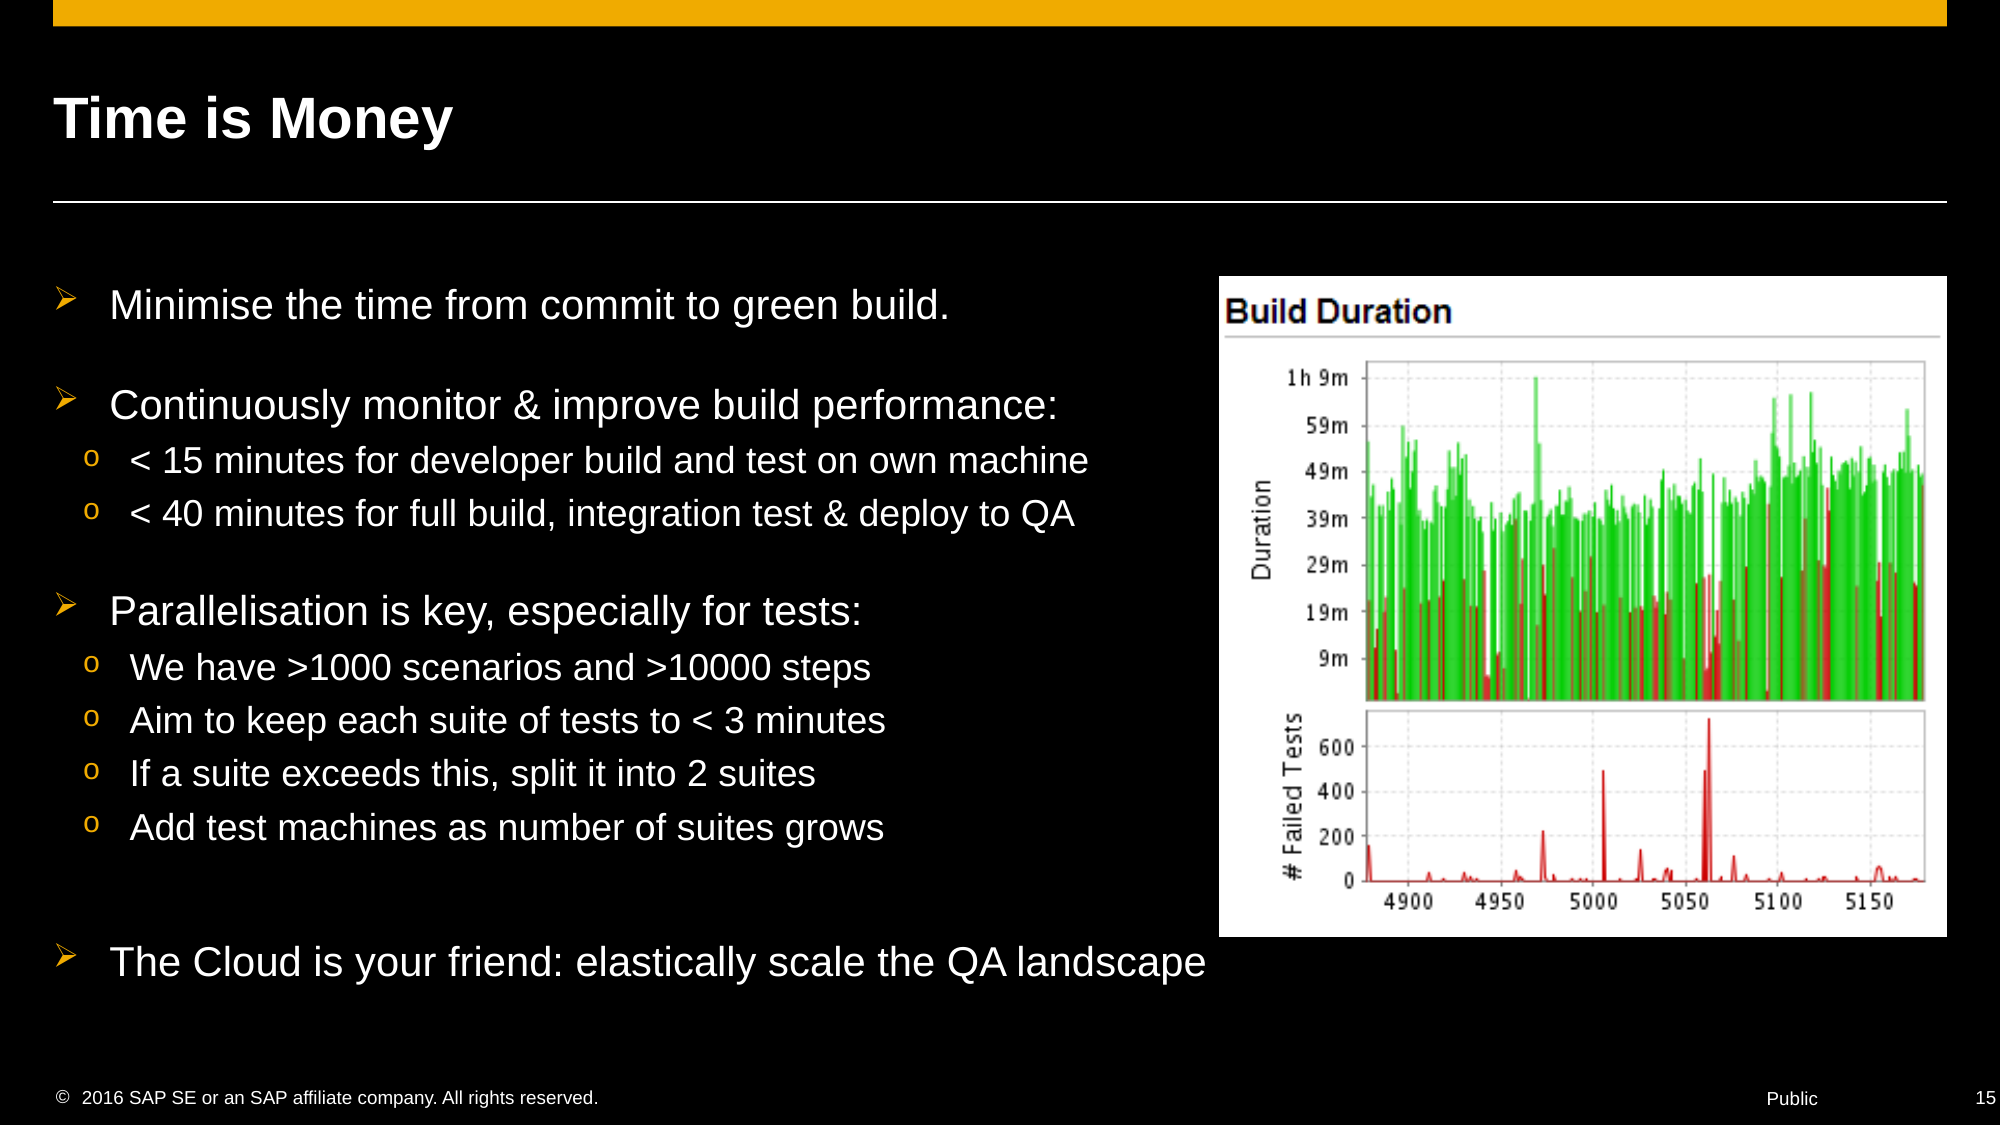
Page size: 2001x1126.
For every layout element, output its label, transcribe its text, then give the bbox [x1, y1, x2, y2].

picture [1219, 276, 1948, 937]
title Time is Money [53, 53, 1947, 178]
list Minimise the time from commit to green build. Continuously monitor & improve build performance: < 15 minutes for developer build and test on own machine < 40 minutes for full build, integration test & deploy to QA Parallelisation is key, especially for tests: We have >1000 scenarios and >10000 steps Aim to keep each suite of tests to < 3 minutes If a suite exceeds this, split it into 2 suites Add test machines as number of suites grows The Cloud is your friend: elastically scale the QA landscape [53, 277, 1220, 998]
